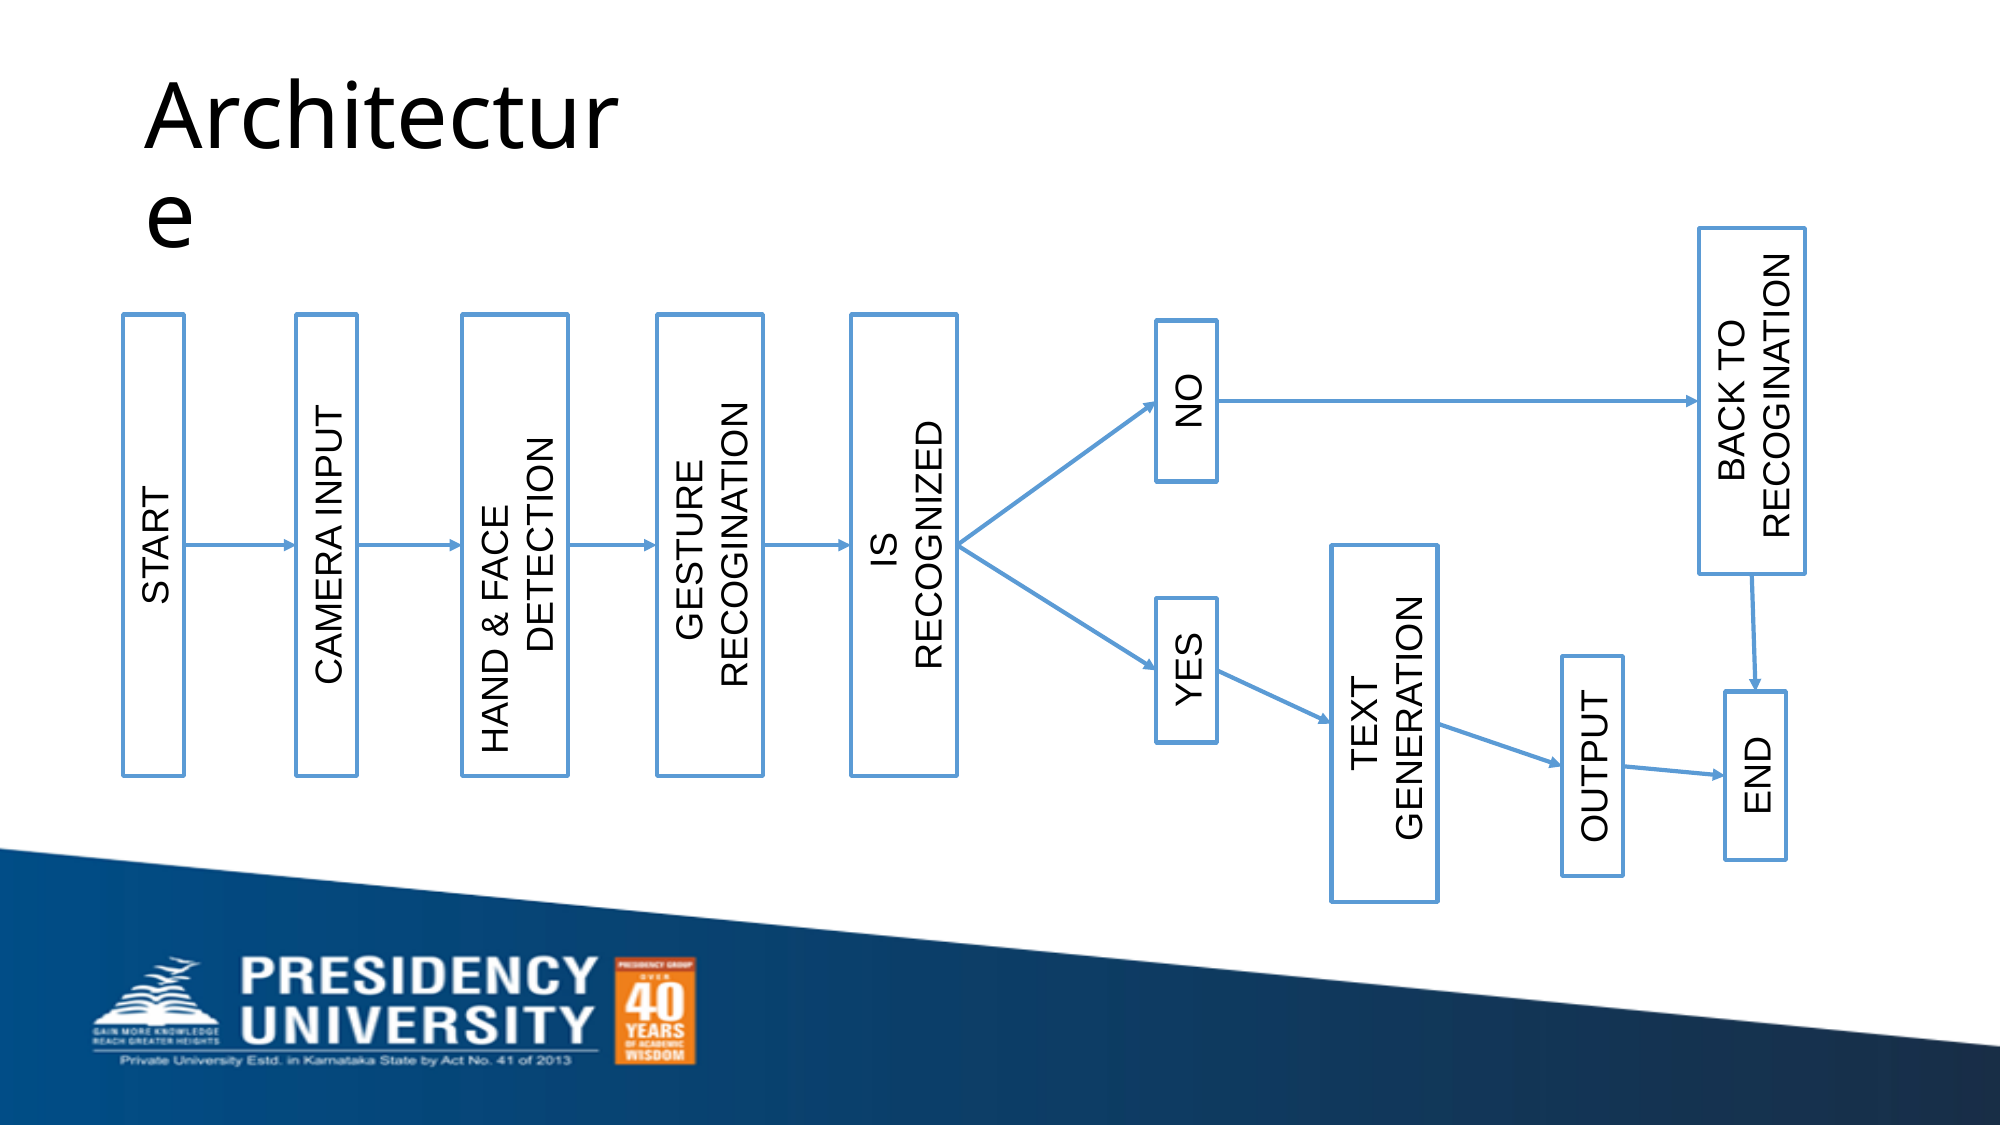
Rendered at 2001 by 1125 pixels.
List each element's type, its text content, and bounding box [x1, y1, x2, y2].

text_box OUTPUT [1562, 656, 1623, 877]
text_box HAND & FACE DETECTION [462, 314, 569, 776]
text_box TEXT GENERATION [1331, 545, 1438, 903]
picture [0, 845, 2000, 1125]
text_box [1437, 723, 1563, 767]
text_box END [1725, 691, 1786, 861]
text_box GESTURE RECOGINATION [656, 314, 763, 776]
text_box YES [1156, 598, 1217, 743]
title Architecture [136, 37, 658, 300]
text_box BACK TO RECOGINATION [1698, 228, 1805, 574]
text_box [956, 544, 1157, 671]
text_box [956, 400, 1157, 544]
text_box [1622, 766, 1726, 777]
text_box IS RECOGNIZED [851, 314, 957, 776]
text_box NO [1156, 320, 1217, 482]
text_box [1216, 670, 1332, 724]
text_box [1751, 573, 1756, 692]
text_box START [123, 314, 184, 776]
text_box CAMERA INPUT [296, 314, 357, 776]
